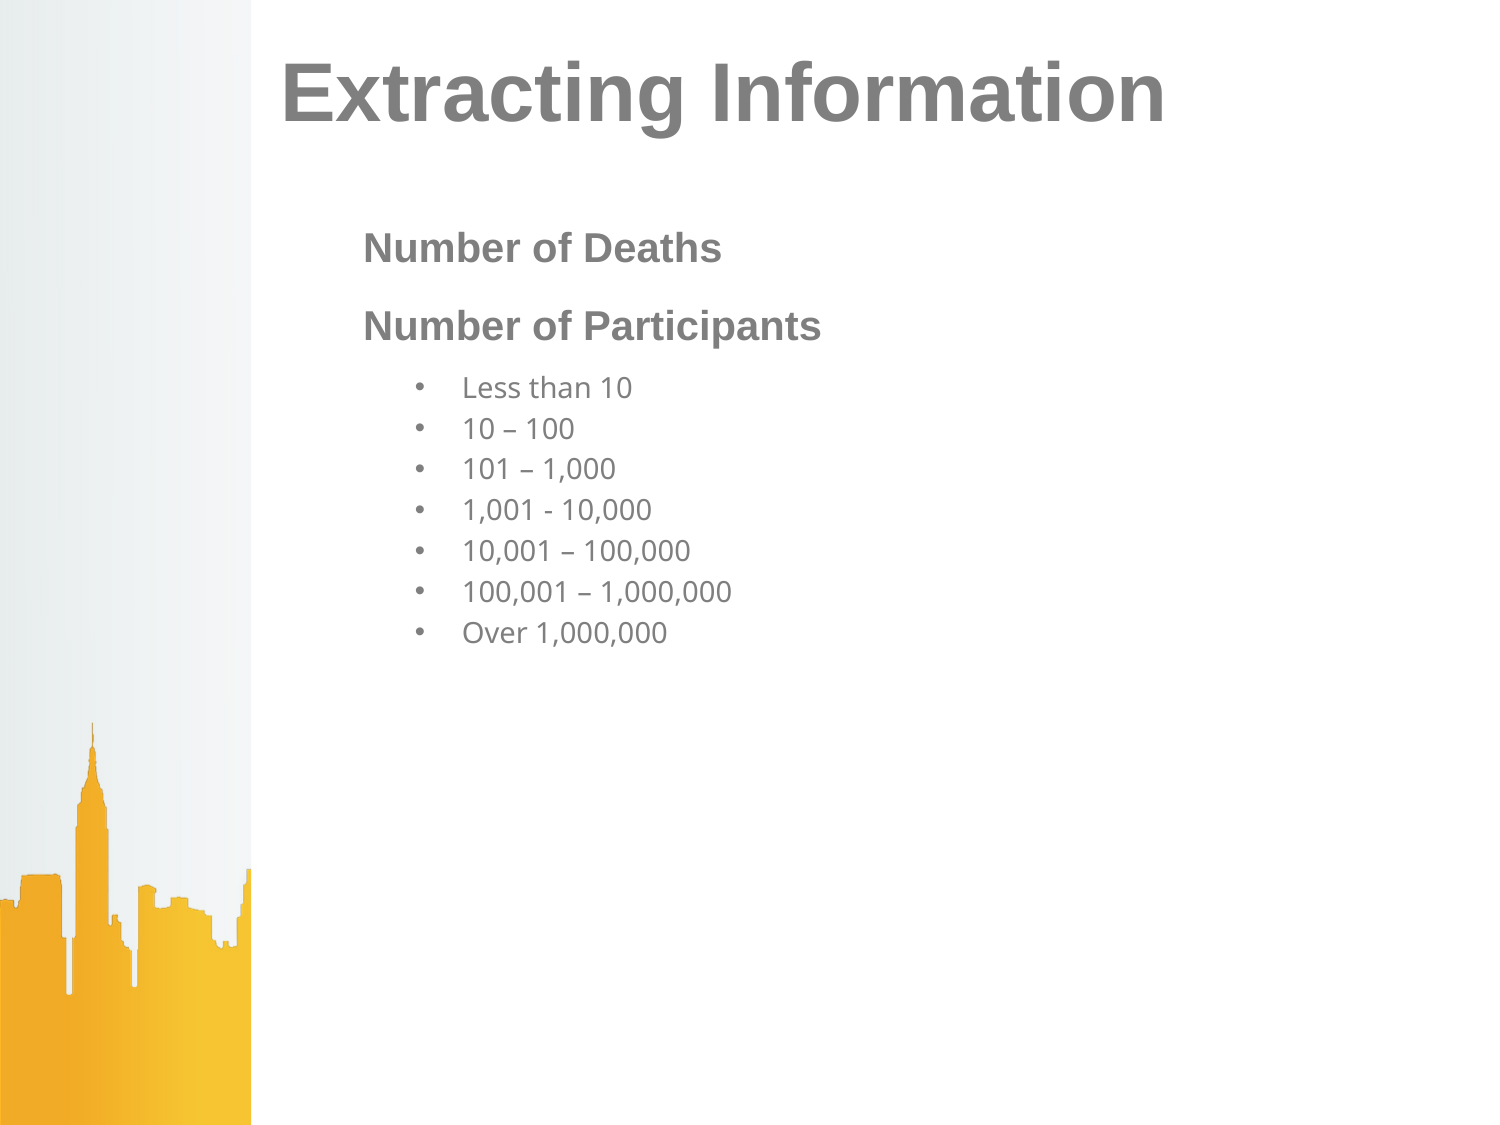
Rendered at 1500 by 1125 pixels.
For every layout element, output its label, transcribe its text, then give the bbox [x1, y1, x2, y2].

text_box Number of Participants [348, 286, 1425, 362]
picture [0, 0, 1500, 1125]
list Less than 10 10 – 100 101 – 1,000 1,001 - 10,000 10,001 – 100,000 100,001 – 1,000,000 Over 1,000,000 [350, 361, 1427, 901]
title Extracting Information [265, 0, 1500, 176]
list Number of Deaths [348, 208, 1425, 284]
